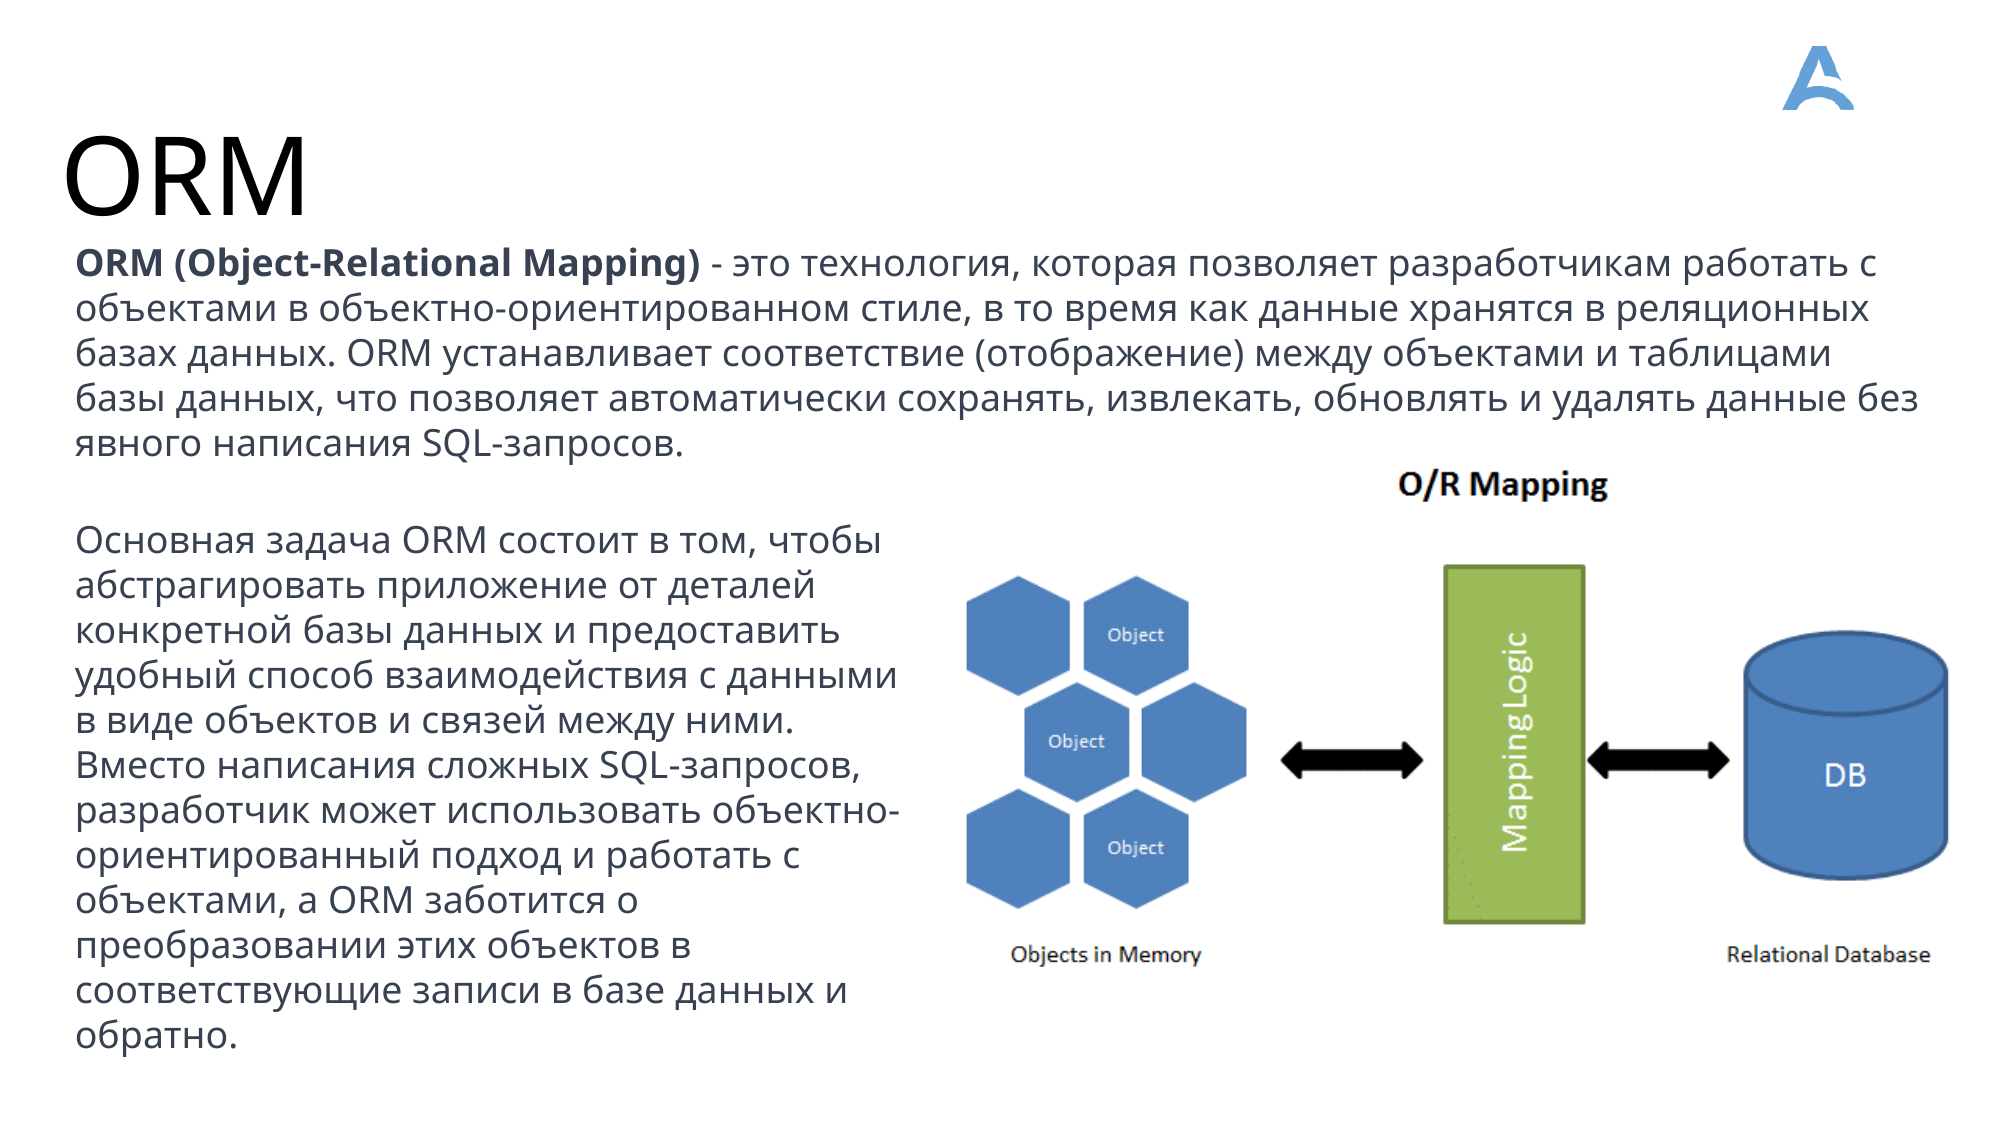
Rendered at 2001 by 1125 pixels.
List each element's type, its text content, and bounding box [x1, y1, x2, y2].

text_box ORM (Object-Relational Mapping) - это технология, которая позволяет разработчикам работать с объектами в объектно-ориентированном стиле, в то время как данные хранятся в реляционных базах данных. ORM устанавливает соответствие (отображение) между объектами и таблицами базы данных, что позволяет автоматически сохранять, извлекать, обновлять и удалять данные без явного написания SQL-запросов. [60, 231, 1944, 472]
text_box ORM [60, 83, 1168, 213]
text_box Основная задача ORM состоит в том, чтобы абстрагировать приложение от деталей конкретной базы данных и предоставить удобный способ взаимодействия с данными в виде объектов и связей между ними. Вместо написания сложных SQL-запросов, разработчик может использовать объектно-ориентированный подход и работать с объектами, а ORM заботится о преобразовании этих объектов в соответствующие записи в базе данных и обратно. [59, 508, 934, 1064]
picture [1782, 46, 1854, 110]
picture [905, 440, 2000, 1003]
